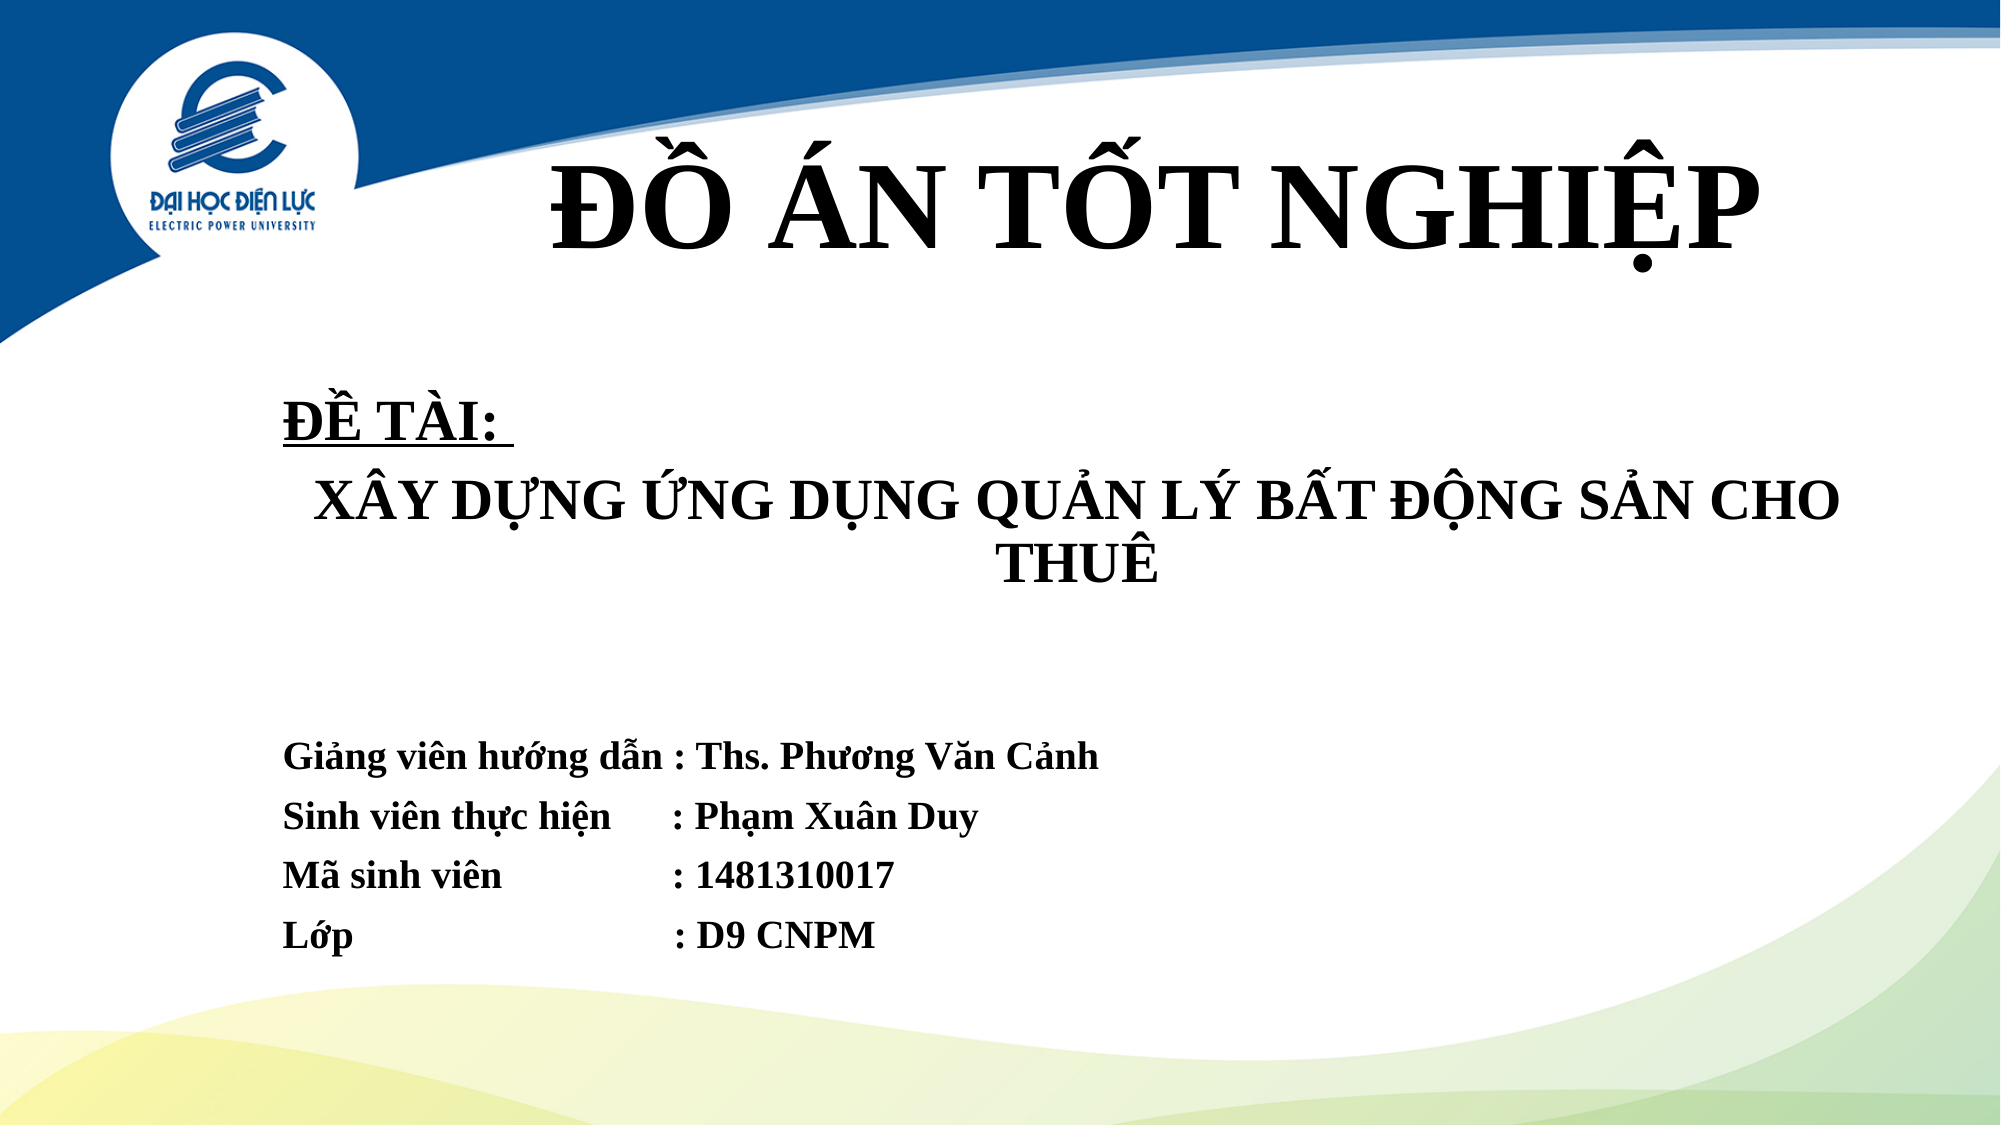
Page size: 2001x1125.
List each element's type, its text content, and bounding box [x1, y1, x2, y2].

subtitle ĐỀ TÀI: XÂY DỰNG ỨNG DỤNG QUẢN LÝ BẤT ĐỘNG SẢN CHO THUÊ Giảng viên hướng dẫn : Ths. Phương Văn Cảnh Sinh viên thực hiện : Phạm Xuân Duy Mã sinh viên : 1481310017 Lớp : D9 CNPM [267, 382, 1888, 969]
picture [0, 0, 2001, 1125]
title ĐỒ ÁN TỐT NGHIỆP [424, 111, 1888, 284]
